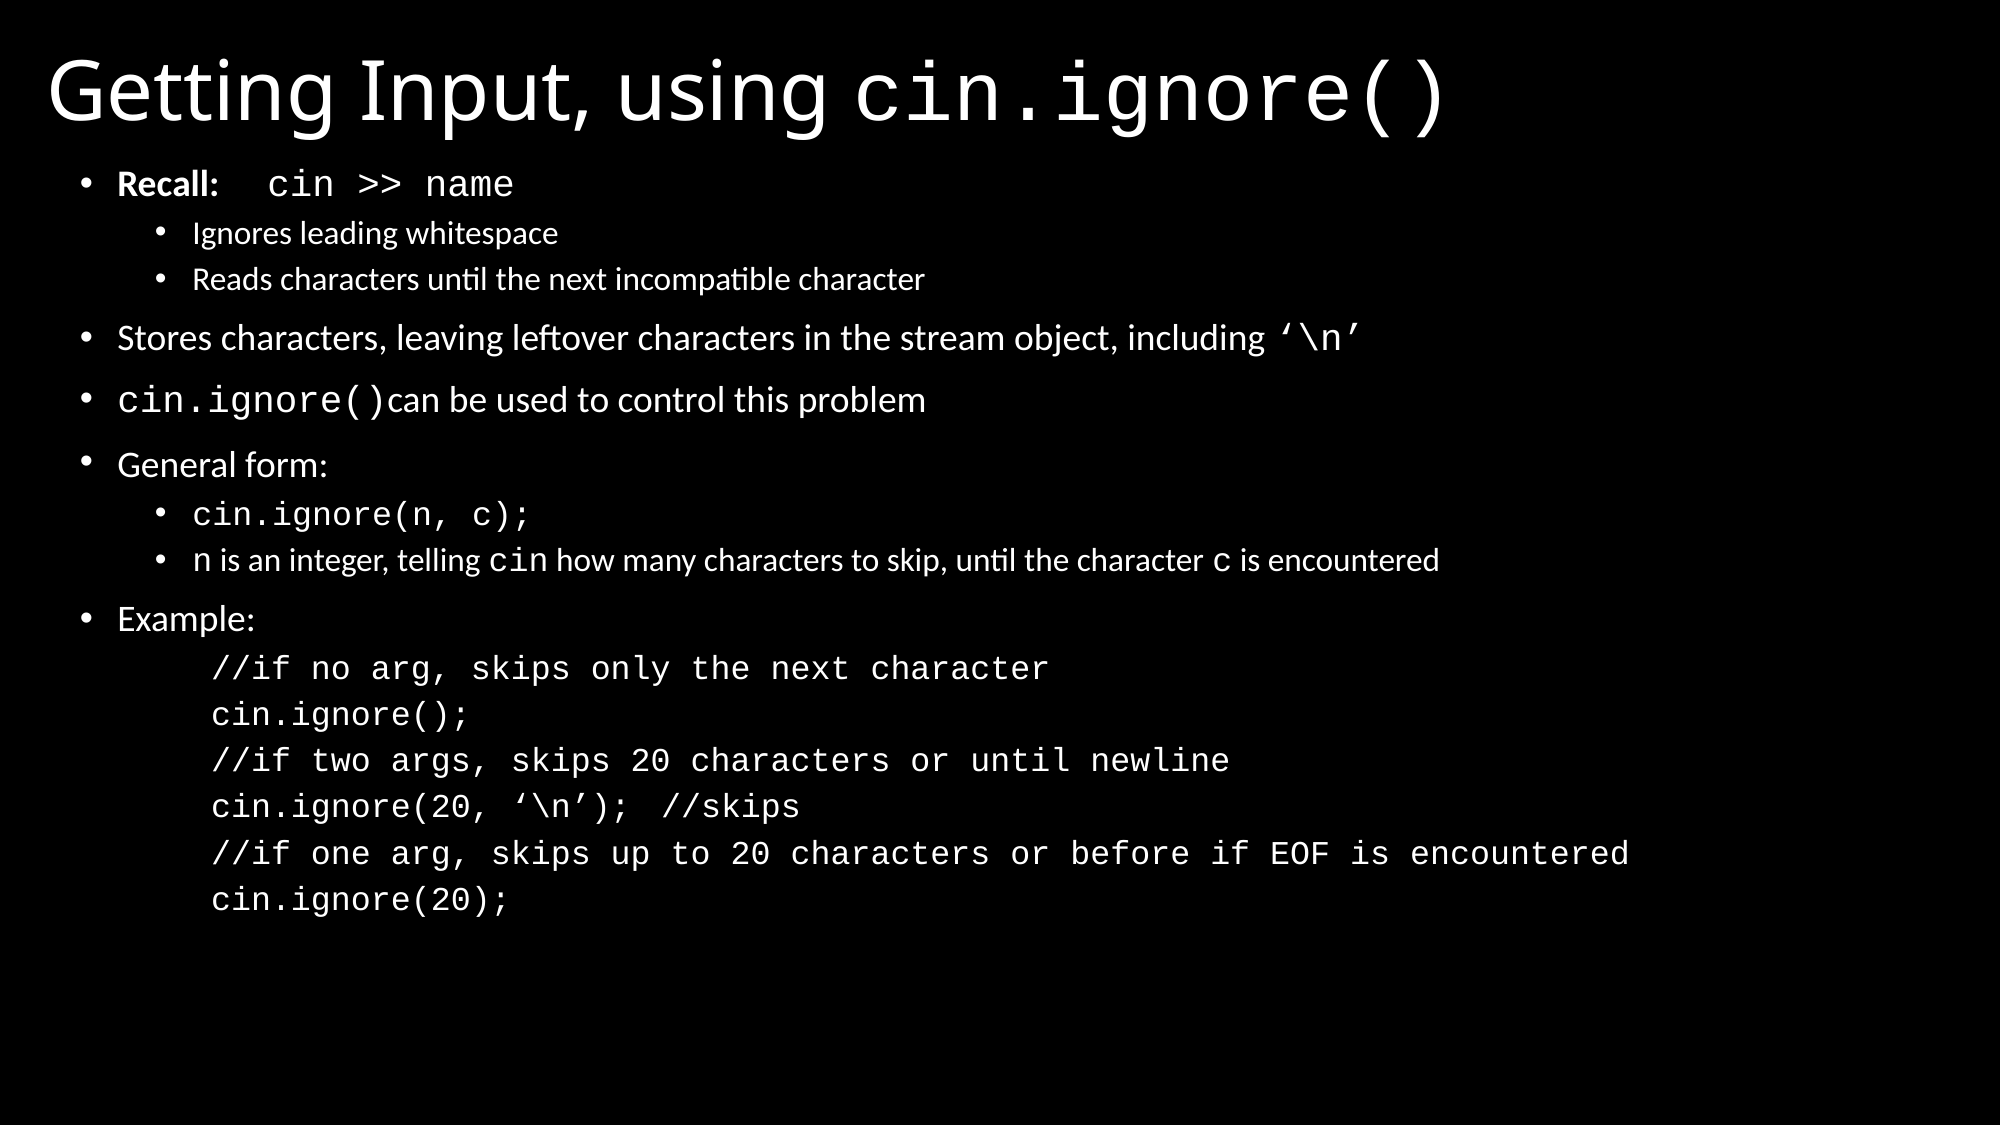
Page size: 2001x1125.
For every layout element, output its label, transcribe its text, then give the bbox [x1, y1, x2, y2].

title Getting Input, using cin.ignore() [31, 0, 2000, 188]
list Recall: cin >> name Ignores leading whitespace Reads characters until the next incompatible character Stores characters, leaving leftover characters in the stream object, including ‘\n’ cin.ignore()can be used to control this problem General form: cin.ignore(n, c); n is an integer, telling cin how many characters to skip, until the character c is encountered Example: //if no arg, skips only the next character cin.ignore(); //if two args, skips 20 characters or until newline cin.ignore(20, ‘\n’); //skips //if one arg, skips up to 20 characters or before if EOF is encountered cin.ignore(20); [64, 157, 1995, 1040]
